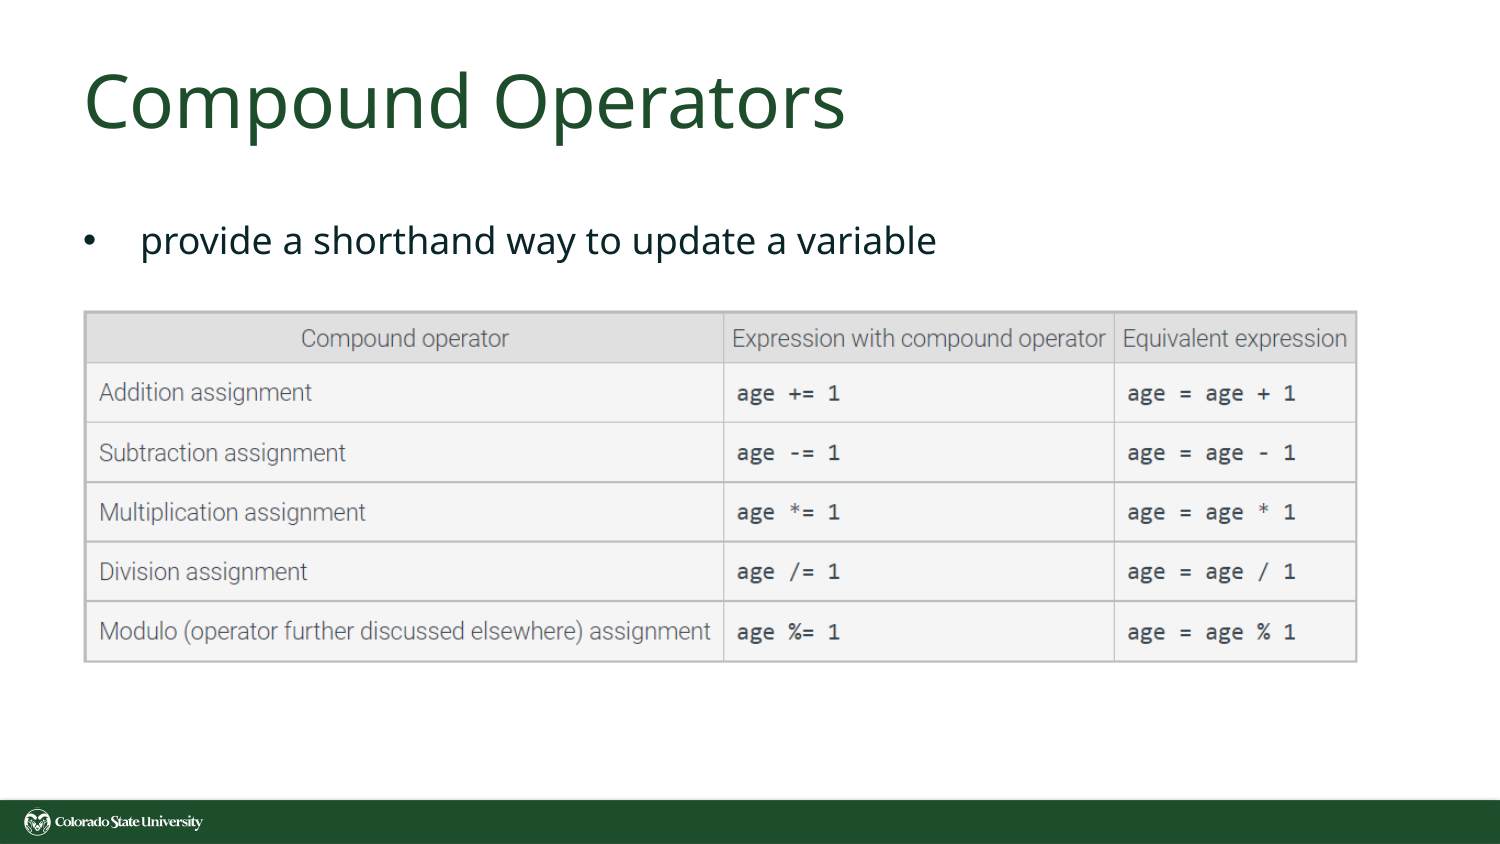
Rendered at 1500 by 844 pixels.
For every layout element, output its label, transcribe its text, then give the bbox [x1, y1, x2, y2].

title Compound Operators [68, 38, 1432, 159]
list provide a shorthand way to update a variable [68, 192, 1432, 272]
picture [16, 800, 211, 844]
picture [77, 305, 1365, 666]
